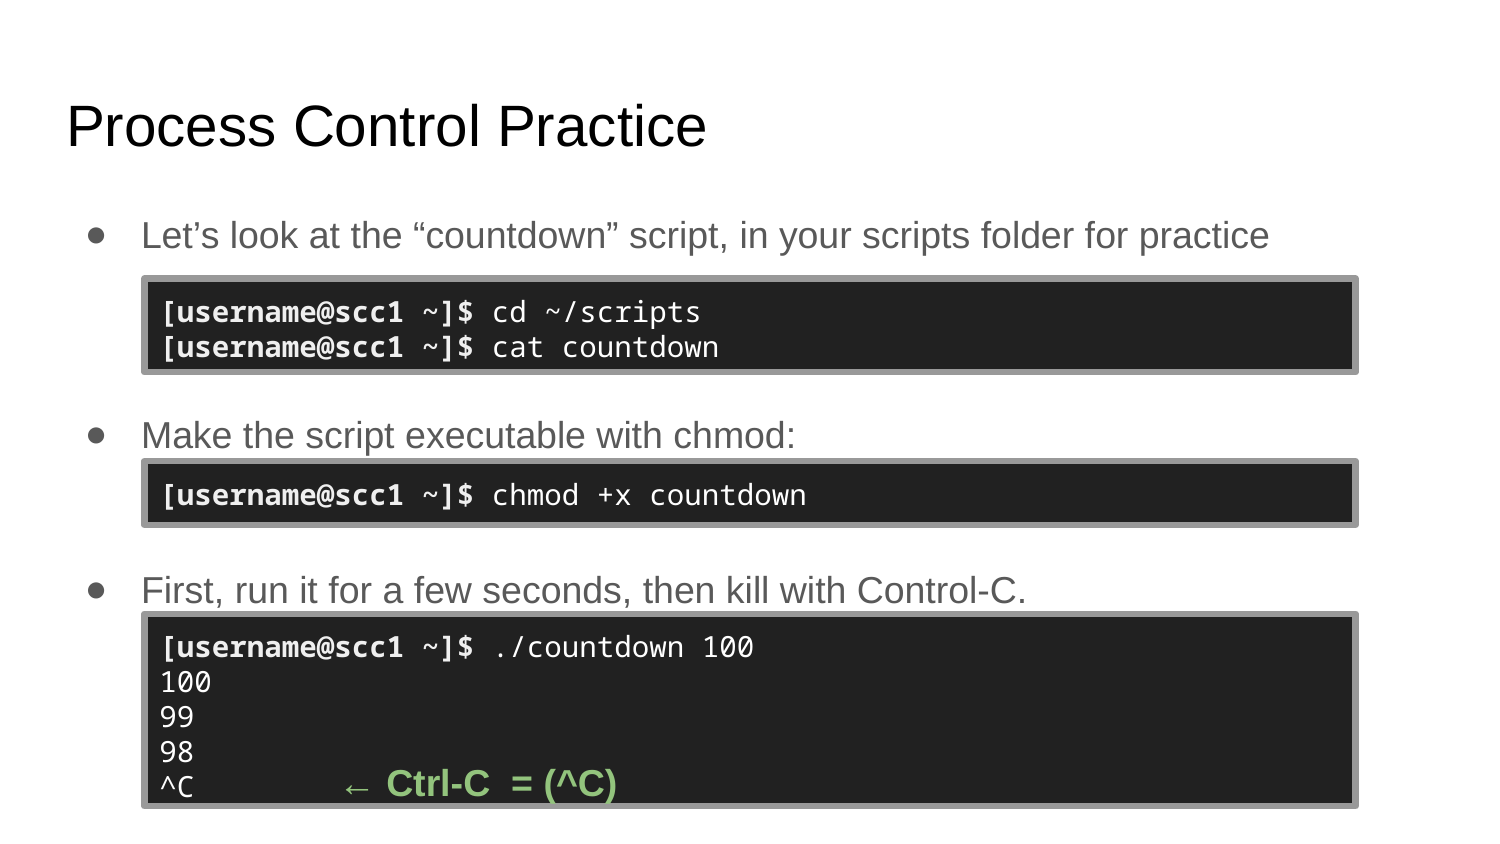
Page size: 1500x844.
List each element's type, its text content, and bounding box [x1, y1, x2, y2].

list Let’s look at the “countdown” script, in your scripts folder for practice Make the script executable with chmod: First, run it for a few seconds, then kill with Control-C. [51, 189, 1449, 750]
title Process Control Practice [51, 72, 1449, 167]
text_box ← Ctrl-C = (^C) [323, 743, 773, 822]
list [username@scc1 ~]$ chmod +x countdown [144, 461, 1356, 526]
list [username@scc1 ~]$ cd ~/scripts [username@scc1 ~]$ cat countdown [144, 278, 1356, 373]
list [username@scc1 ~]$ ./countdown 100 100 99 98 ^C [144, 613, 1356, 807]
